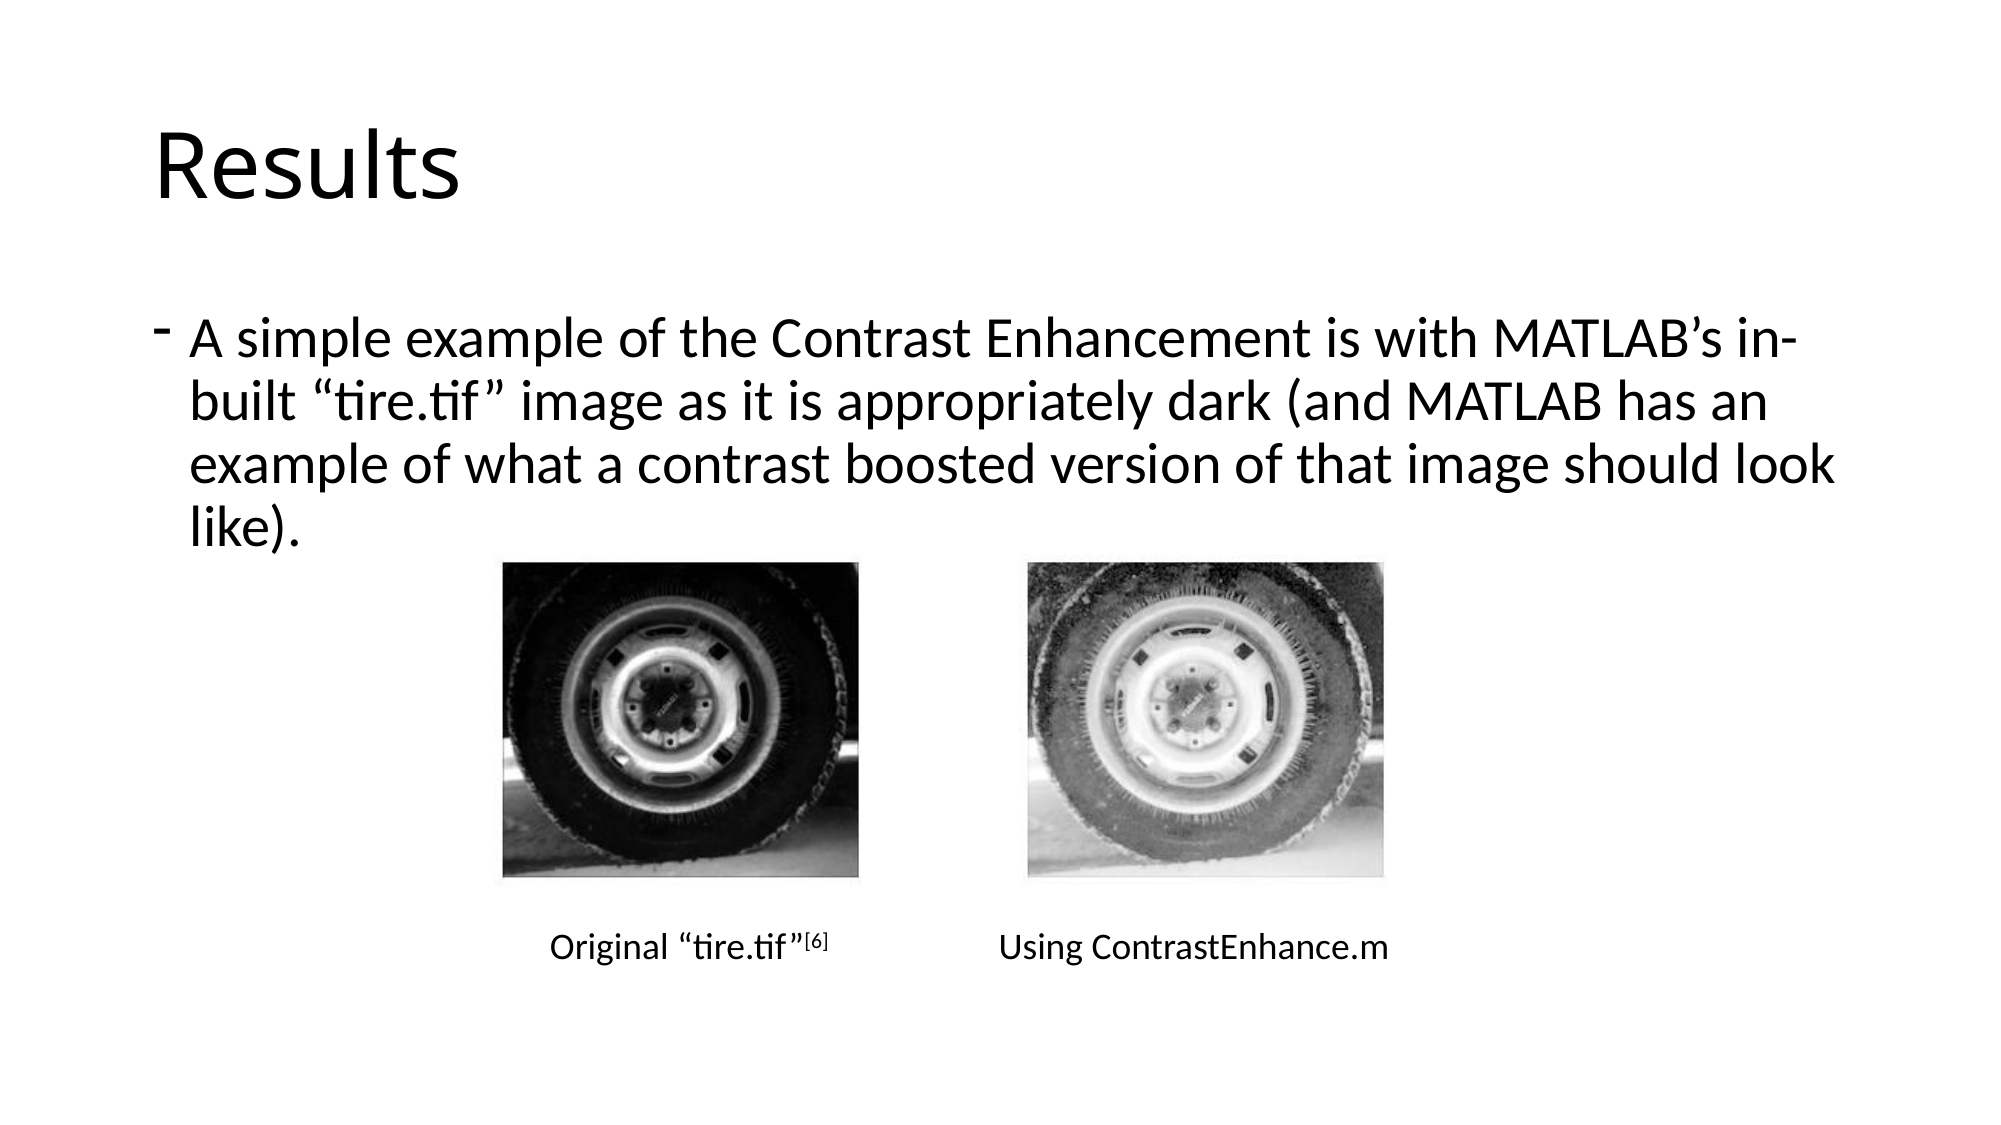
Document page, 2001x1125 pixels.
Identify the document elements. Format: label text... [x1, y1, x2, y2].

picture [371, 518, 1519, 976]
title Results [137, 59, 1863, 278]
list A simple example of the Contrast Enhancement is with MATLAB’s in-built “tire.tif” image as it is appropriately dark (and MATLAB has an example of what a contrast boosted version of that image should look like). [137, 299, 1863, 1014]
